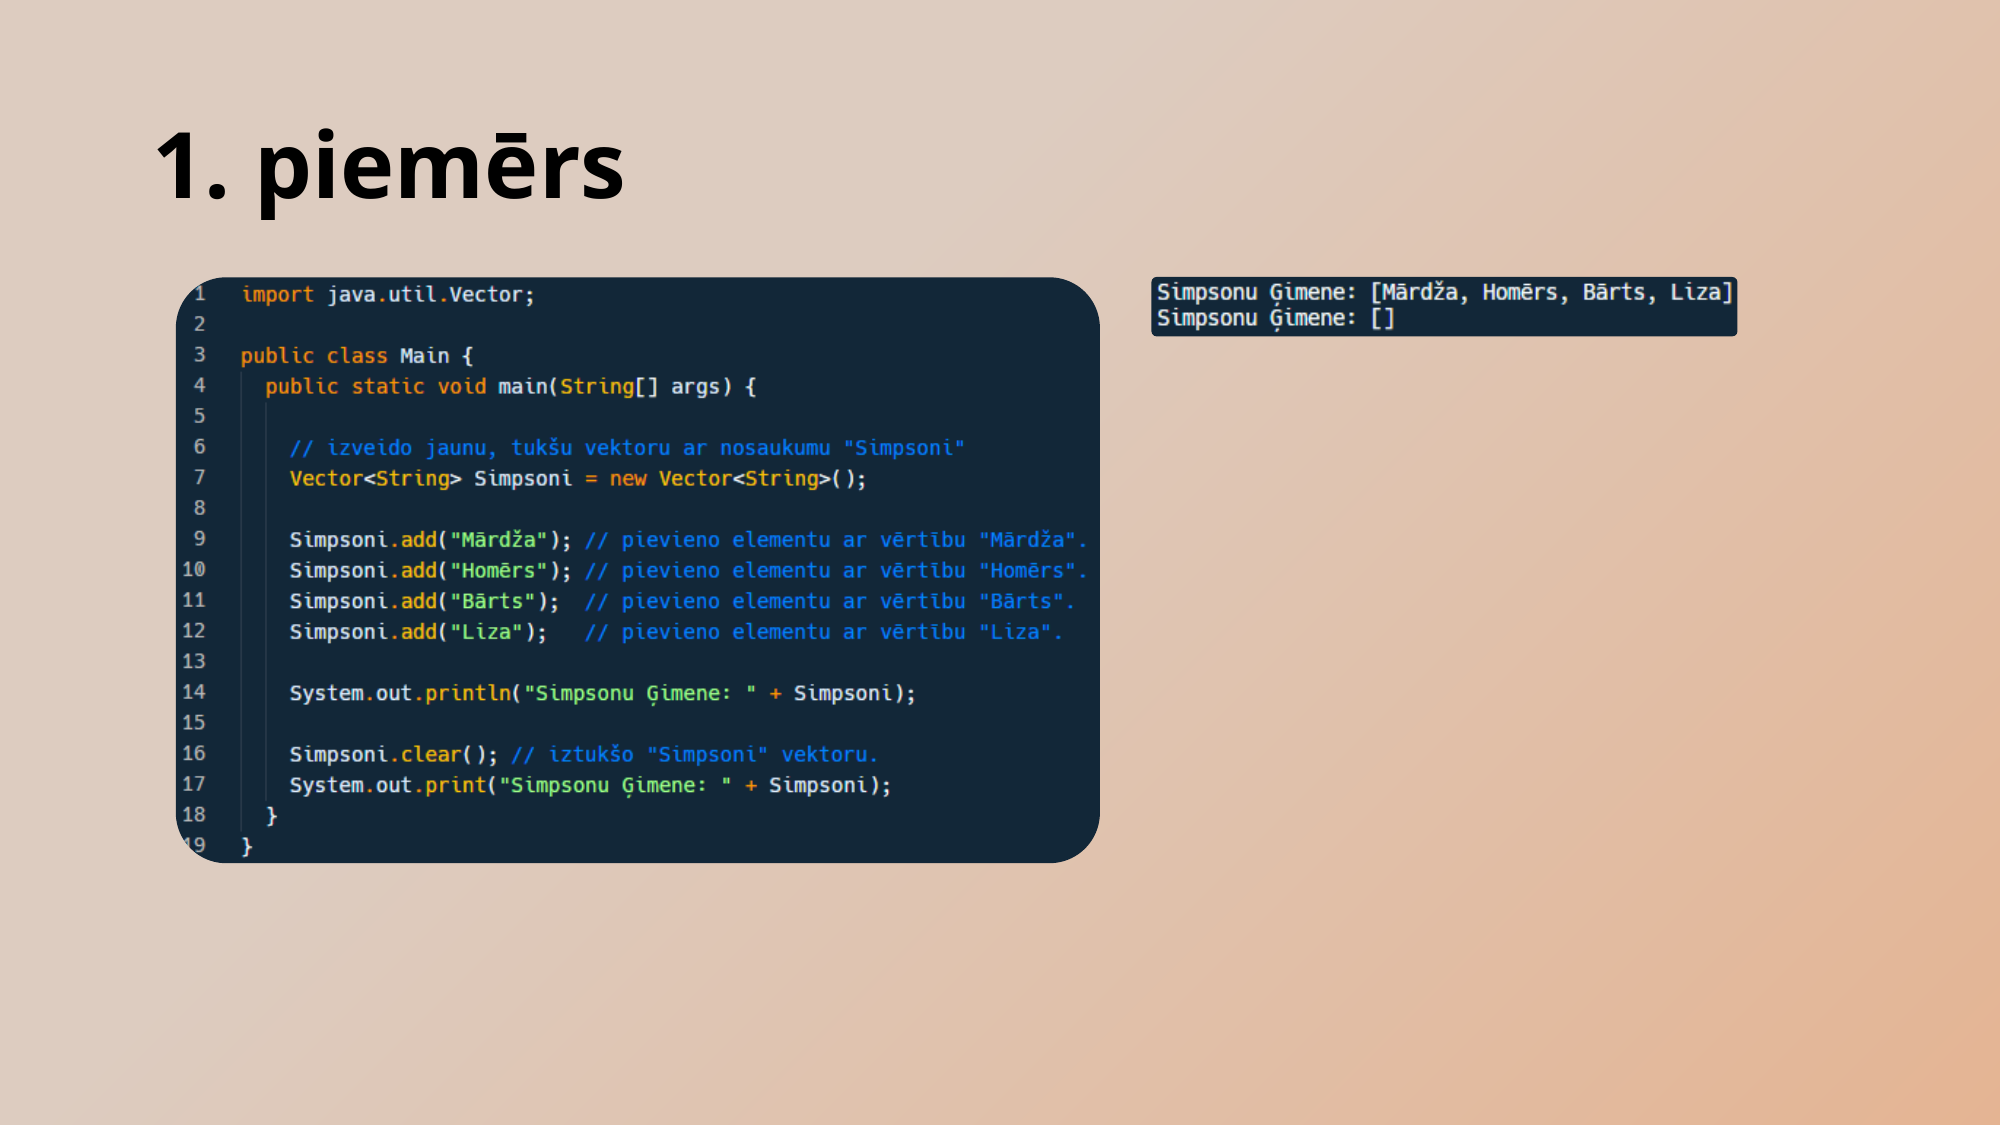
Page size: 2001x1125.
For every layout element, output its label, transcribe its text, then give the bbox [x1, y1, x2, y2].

picture [175, 277, 1100, 864]
title 1. piemērs [137, 59, 1863, 278]
picture [1151, 276, 1738, 337]
